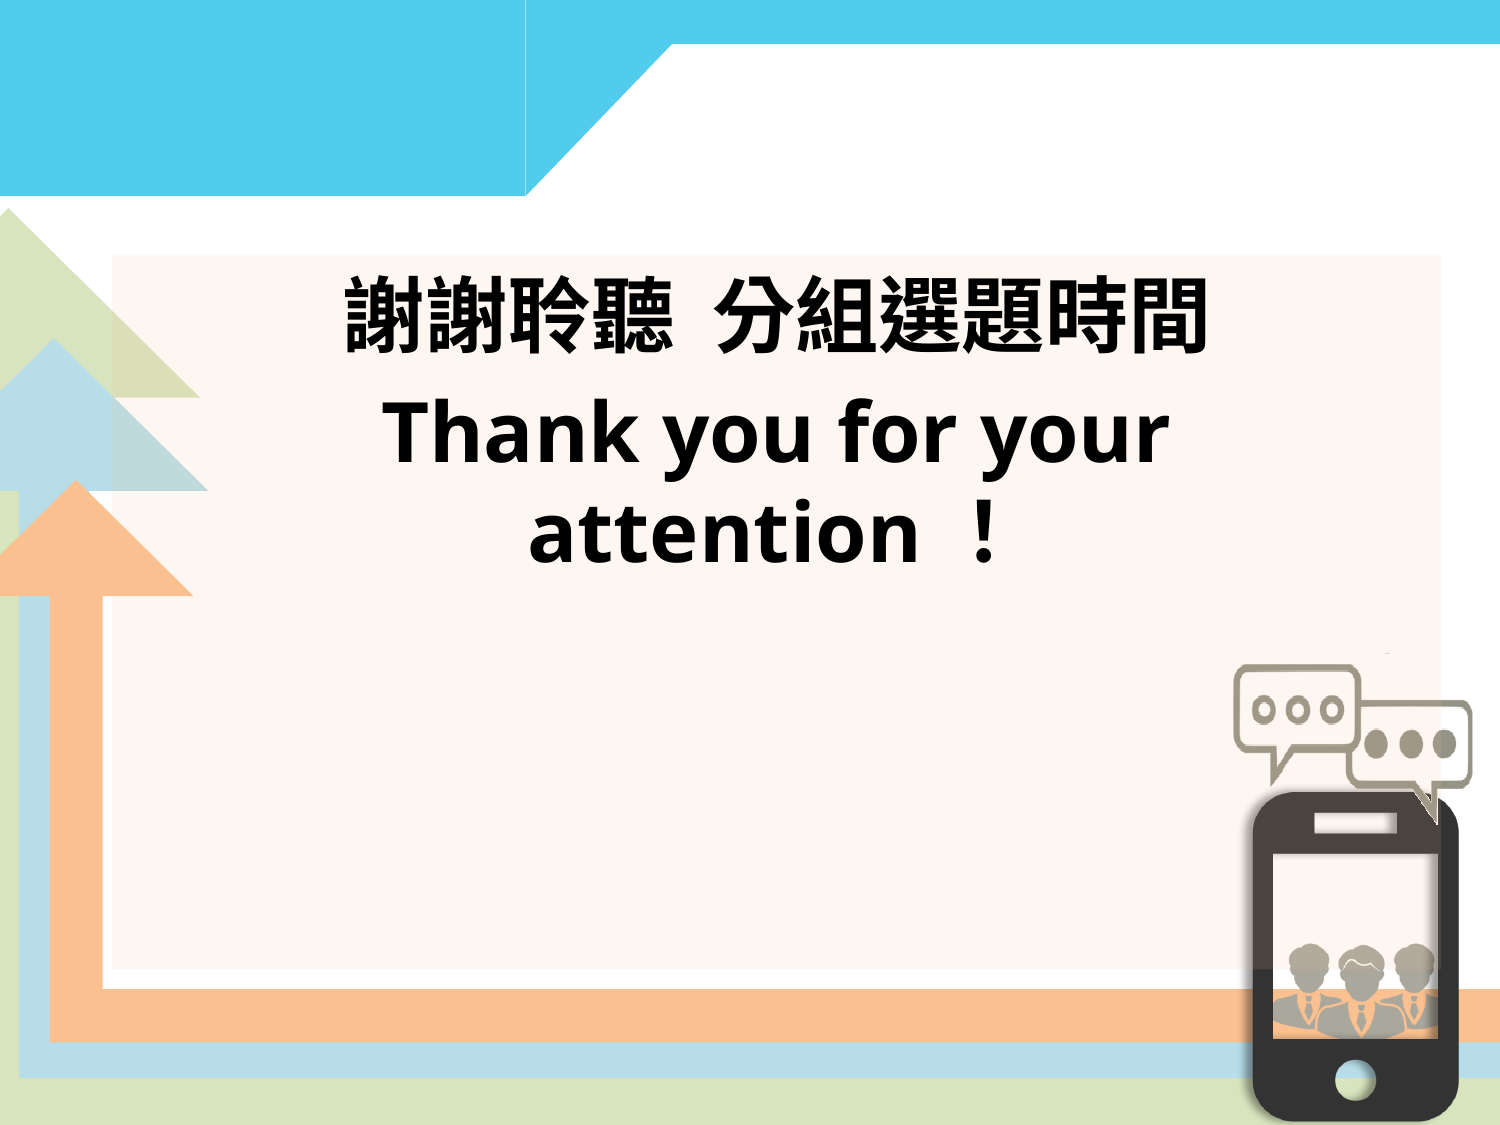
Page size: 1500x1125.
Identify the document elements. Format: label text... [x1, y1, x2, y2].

picture [1441, 645, 1500, 835]
list 謝謝聆聽 分組選題時間 Thank you for your attention！ [112, 255, 1441, 970]
